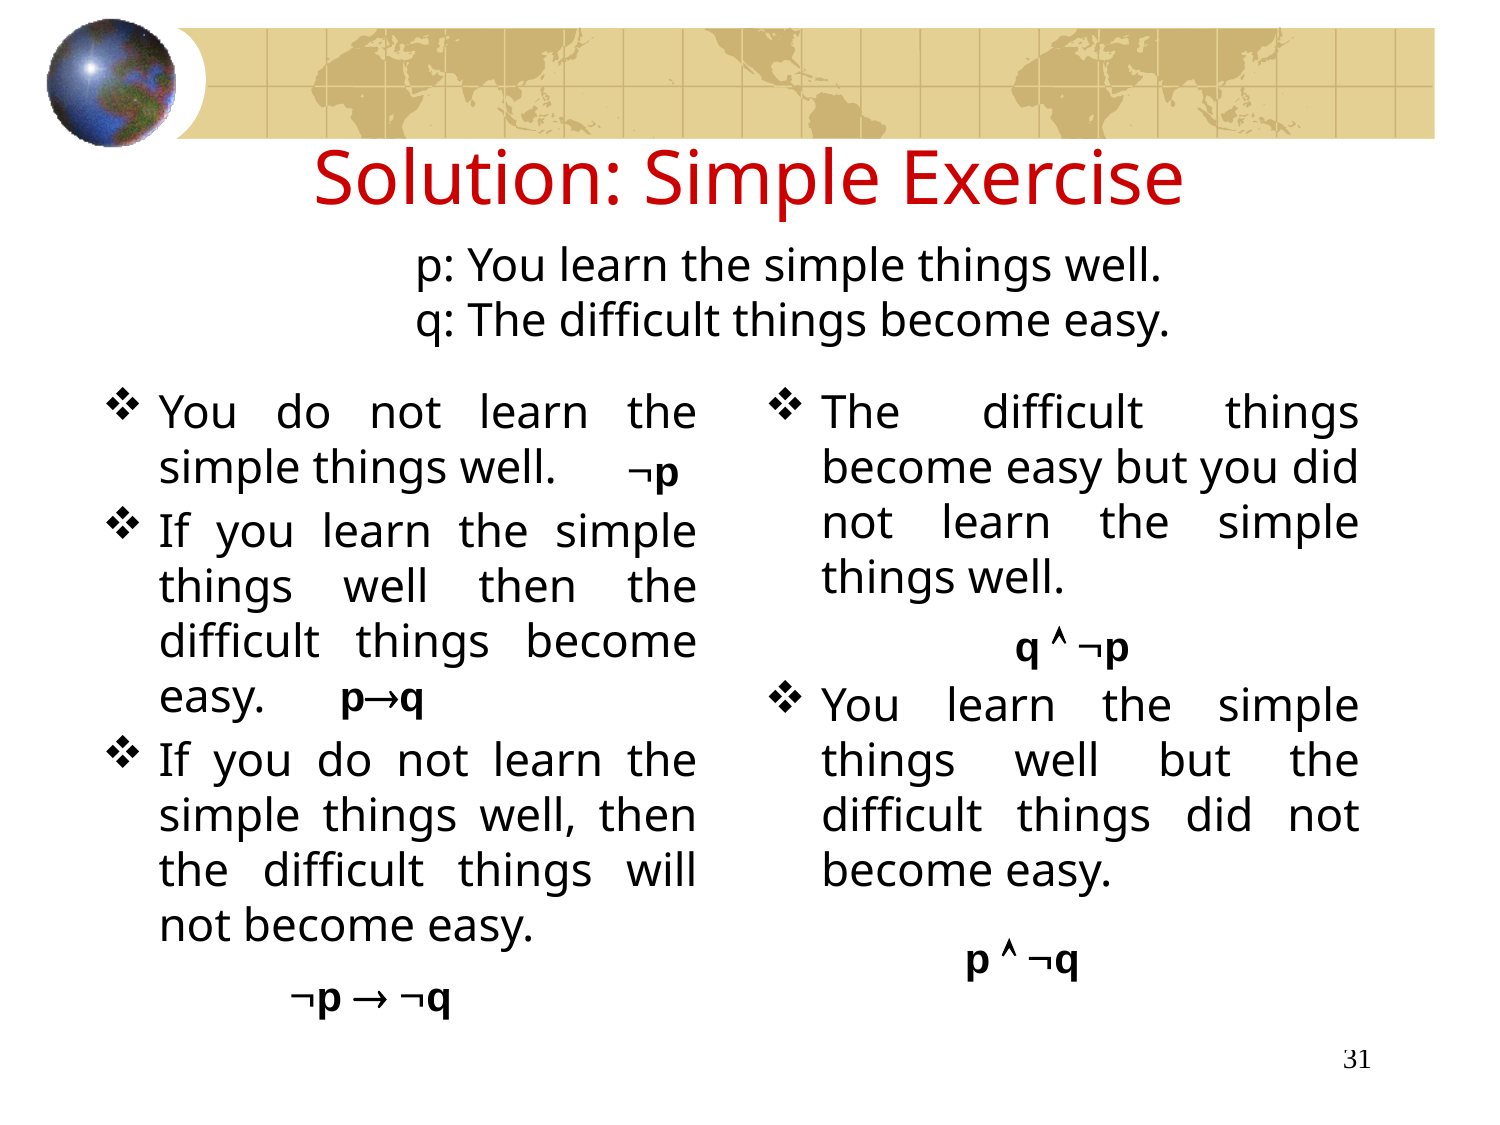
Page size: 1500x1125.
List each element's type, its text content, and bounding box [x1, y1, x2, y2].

text_box p  q [950, 924, 1138, 990]
text_box p  q [274, 962, 513, 1028]
text_box p: You learn the simple things well. q: The difficult things become easy. [399, 227, 1186, 413]
text_box q  p [999, 612, 1200, 678]
text_box pq [324, 662, 450, 728]
text_box You do not learn the simple things well. If you learn the simple things well then the difficult things become easy. If you do not learn the simple things well, then the difficult things will not become easy. [87, 374, 713, 1050]
picture [42, 14, 190, 151]
text_box The difficult things become easy but you did not learn the simple things well. You learn the simple things well but the difficult things did not become easy. [750, 374, 1375, 1050]
text_box p [612, 437, 700, 503]
text_box Solution: Simple Exercise [46, 122, 1454, 228]
slide_number 31 [1074, 1032, 1388, 1108]
